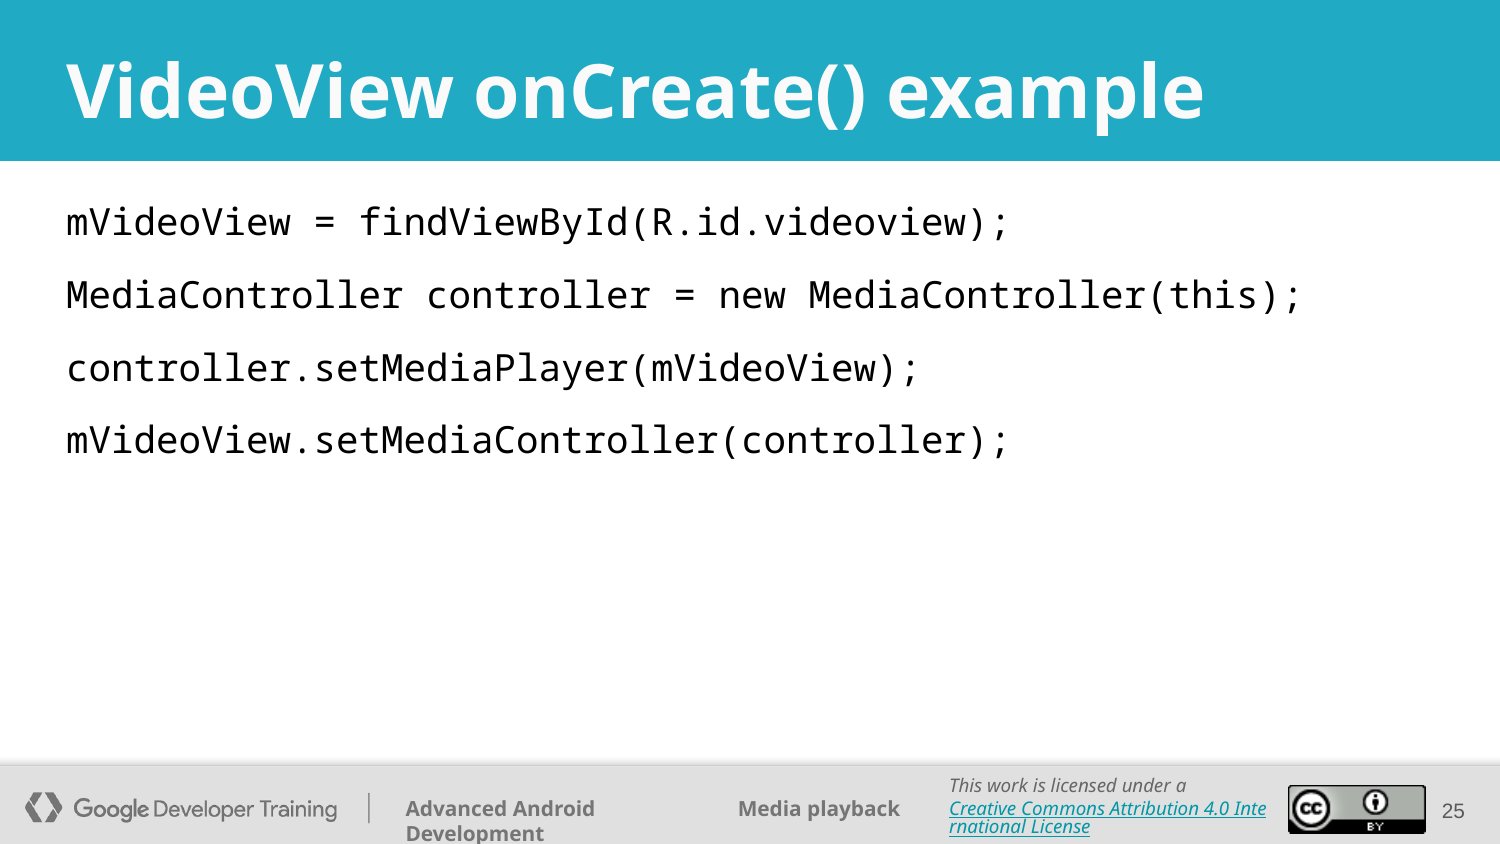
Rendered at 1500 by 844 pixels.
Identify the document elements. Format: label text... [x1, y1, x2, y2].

list mVideoView = findViewById(R.id.videoview); MediaController controller = new MediaController(this); controller.setMediaPlayer(mVideoView); mVideoView.setMediaController(controller); [51, 176, 1449, 737]
picture [0, 161, 1500, 844]
title VideoView onCreate() example [51, 28, 1449, 122]
slide_number ‹#› [1389, 777, 1480, 842]
